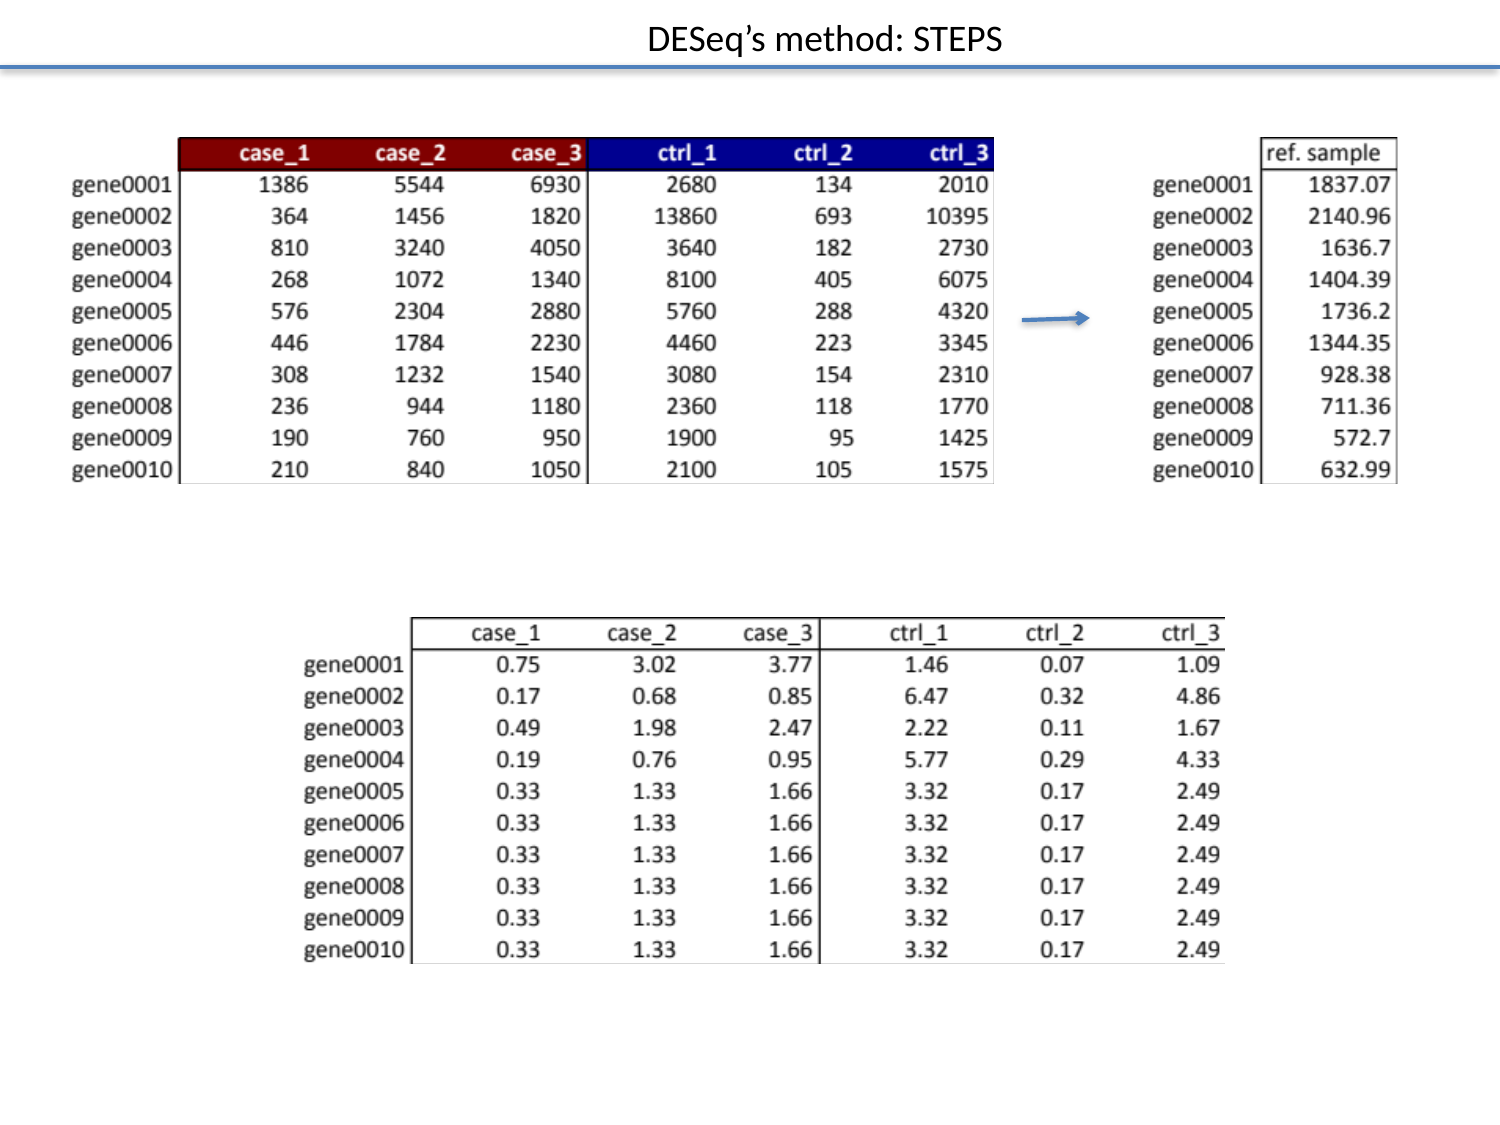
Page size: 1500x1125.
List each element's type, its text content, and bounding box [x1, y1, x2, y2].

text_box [1124, 137, 1398, 484]
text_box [1021, 317, 1091, 321]
text_box DESeq’s method: STEPS [632, 6, 1019, 63]
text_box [274, 617, 1226, 964]
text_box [43, 137, 995, 484]
